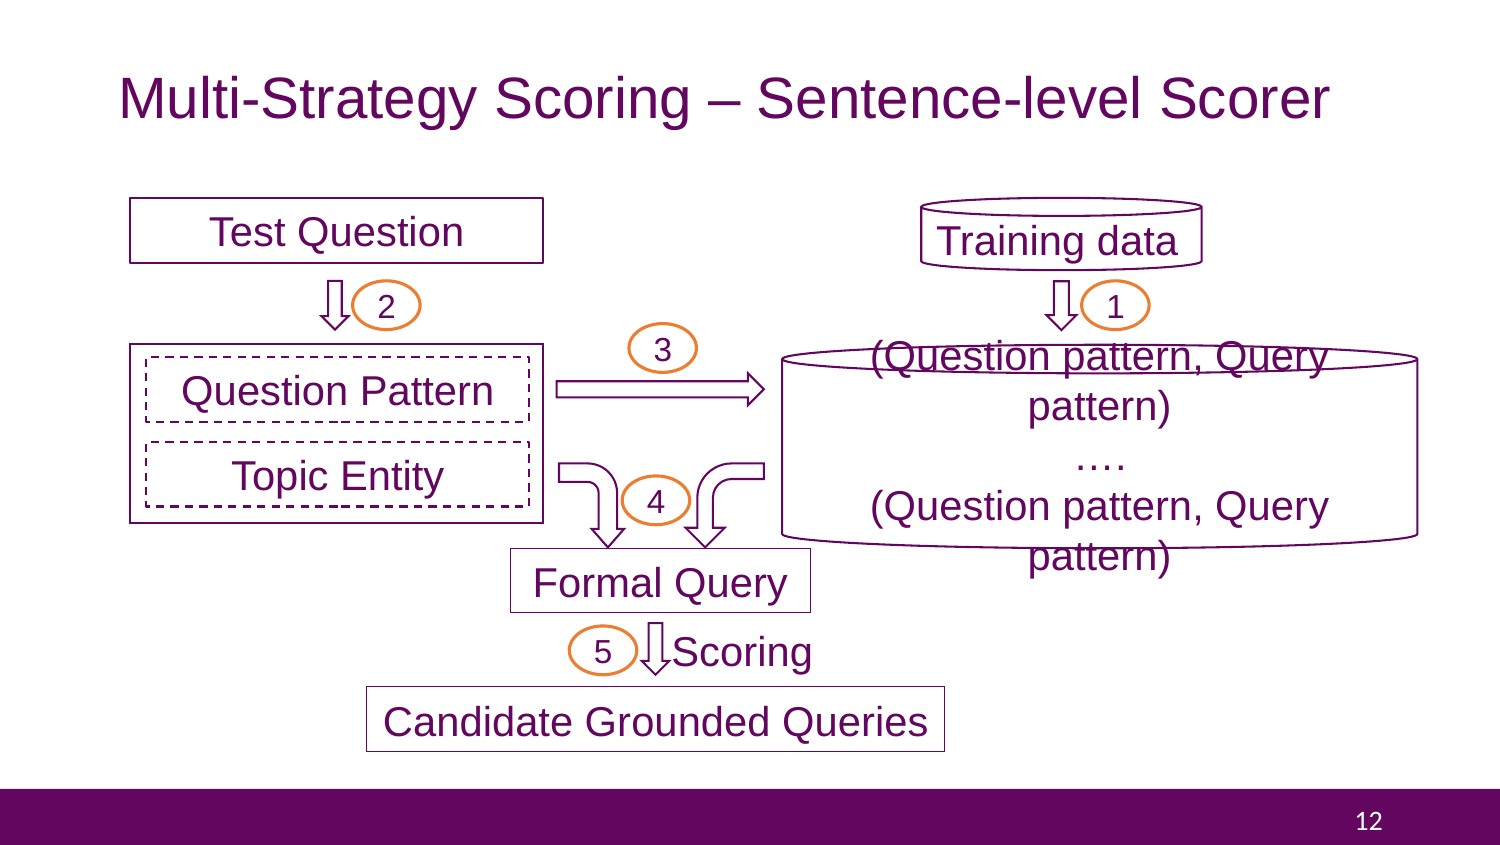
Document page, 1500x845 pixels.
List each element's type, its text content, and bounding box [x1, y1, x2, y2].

text_box Test Question [130, 197, 544, 263]
text_box (Question pattern, Query pattern) …. (Question pattern, Query pattern) [780, 343, 1419, 550]
text_box Candidate Grounded Queries [366, 686, 945, 752]
text_box [683, 462, 765, 549]
text_box [557, 462, 627, 549]
text_box 2 [351, 279, 422, 331]
text_box [318, 279, 352, 332]
text_box Scoring [656, 617, 829, 682]
text_box 4 [621, 474, 691, 526]
text_box Formal Query [510, 548, 811, 613]
text_box 5 [568, 624, 638, 676]
text_box [639, 622, 656, 677]
text_box [555, 370, 766, 408]
text_box [1043, 280, 1079, 332]
text_box 3 [627, 322, 698, 374]
title Multi-Strategy Scoring – Sentence-level Scorer [103, 59, 1397, 140]
text_box Training data [919, 196, 1203, 272]
text_box 1 [1080, 279, 1151, 331]
text_box [129, 343, 544, 524]
